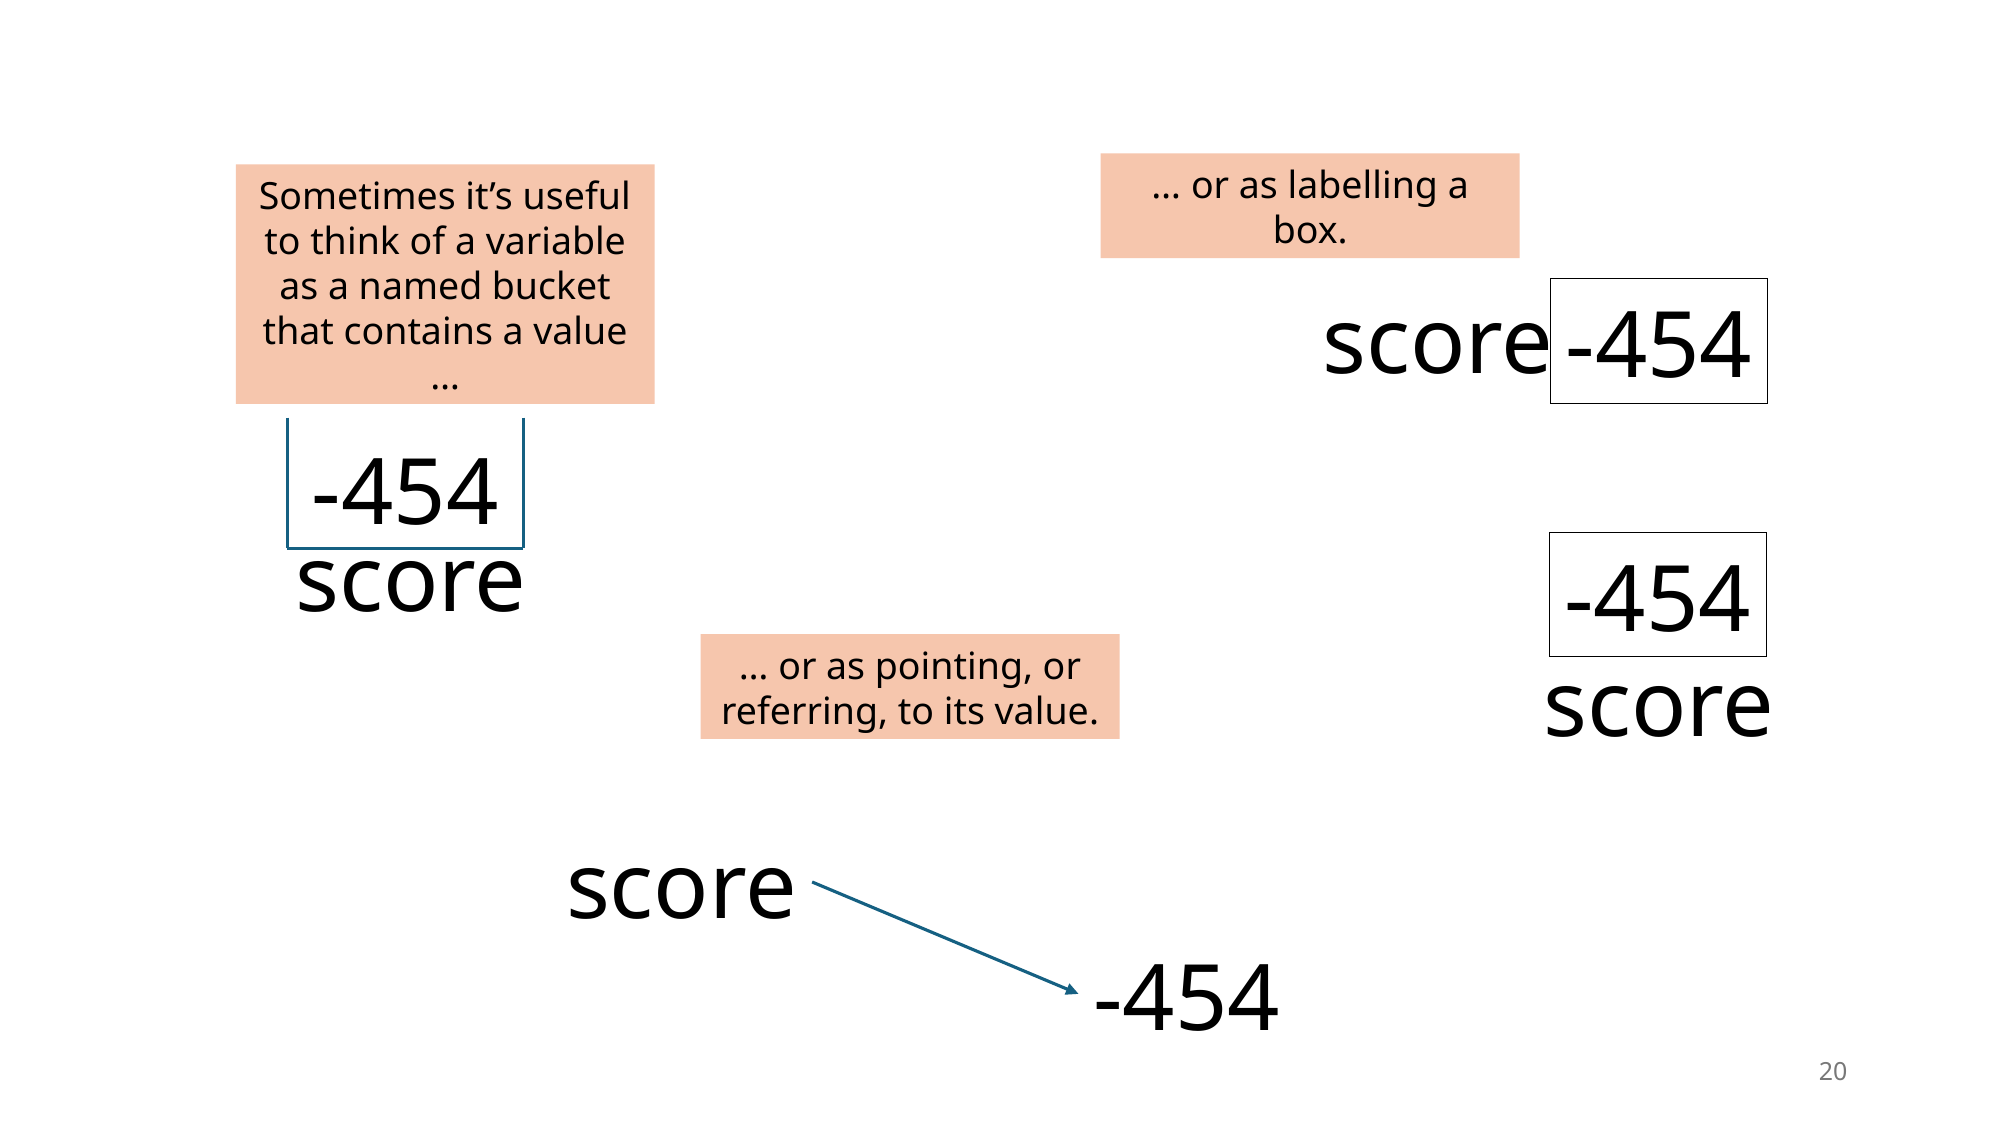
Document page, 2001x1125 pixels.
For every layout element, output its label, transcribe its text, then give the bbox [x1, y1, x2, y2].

text_box -454 [1078, 931, 1295, 1057]
text_box score [280, 512, 542, 638]
text_box … or as pointing, or referring, to its value. [700, 634, 1120, 739]
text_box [1310, 273, 1765, 406]
text_box Sometimes it’s useful to think of a variable as a named bucket that contains a value … [235, 164, 655, 404]
text_box … or as labelling a box. [1100, 153, 1520, 259]
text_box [1531, 531, 1787, 765]
text_box score [551, 819, 813, 945]
slide_number 20 [1412, 1042, 1863, 1103]
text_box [807, 882, 1083, 996]
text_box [286, 417, 524, 549]
